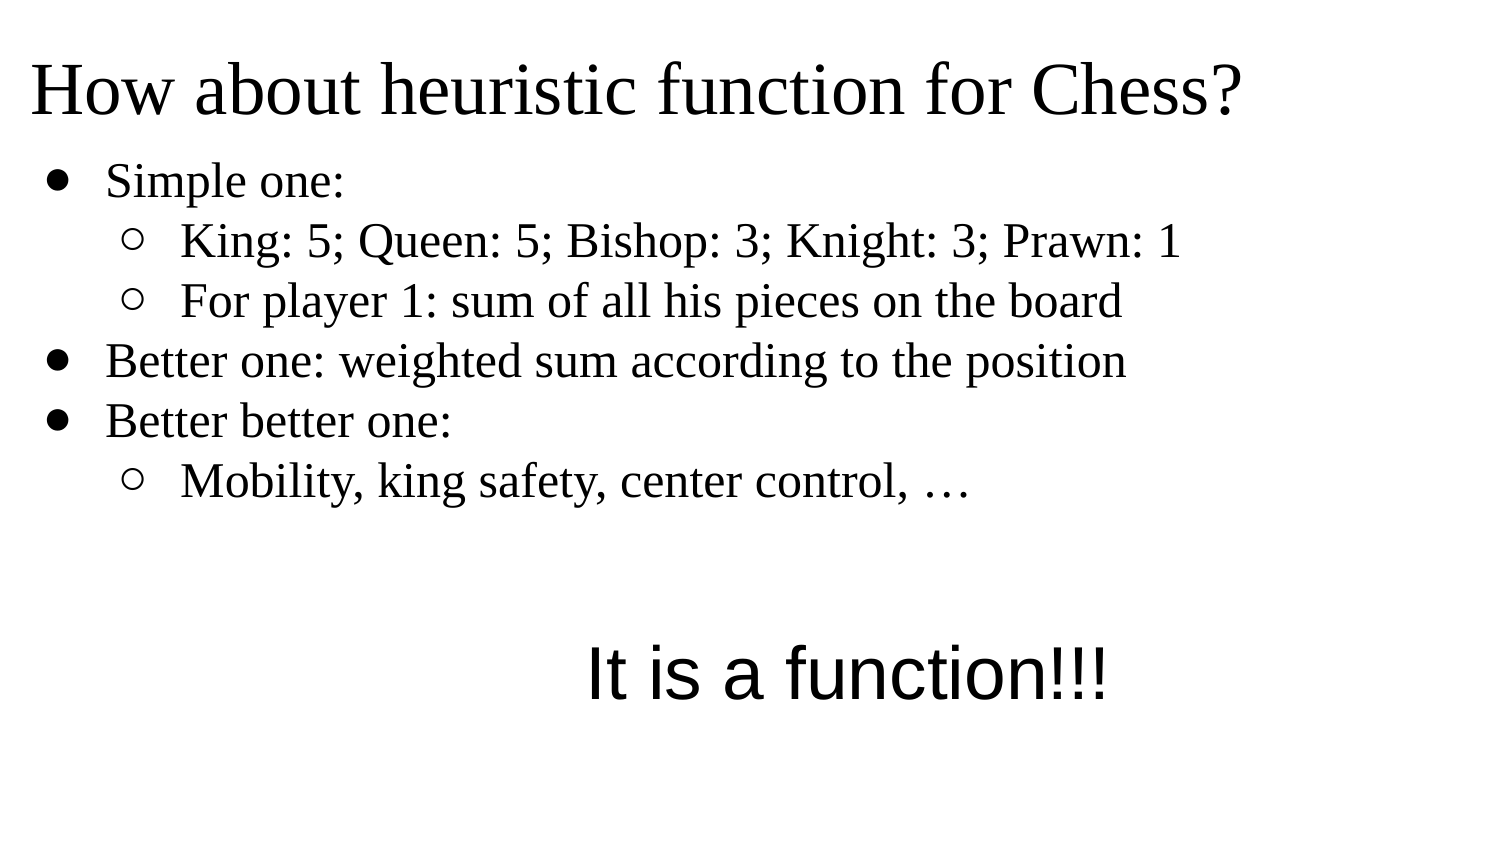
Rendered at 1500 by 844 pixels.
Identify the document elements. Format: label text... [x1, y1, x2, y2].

title How about heuristic function for Chess? [15, 42, 1485, 128]
list Simple one: King: 5; Queen: 5; Bishop: 3; Knight: 3; Prawn: 1 For player 1: sum of all his pieces on the board Better one: weighted sum according to the position Better better one: Mobility, king safety, center control, … [15, 132, 1485, 534]
text_box It is a function!!! [571, 617, 1192, 723]
